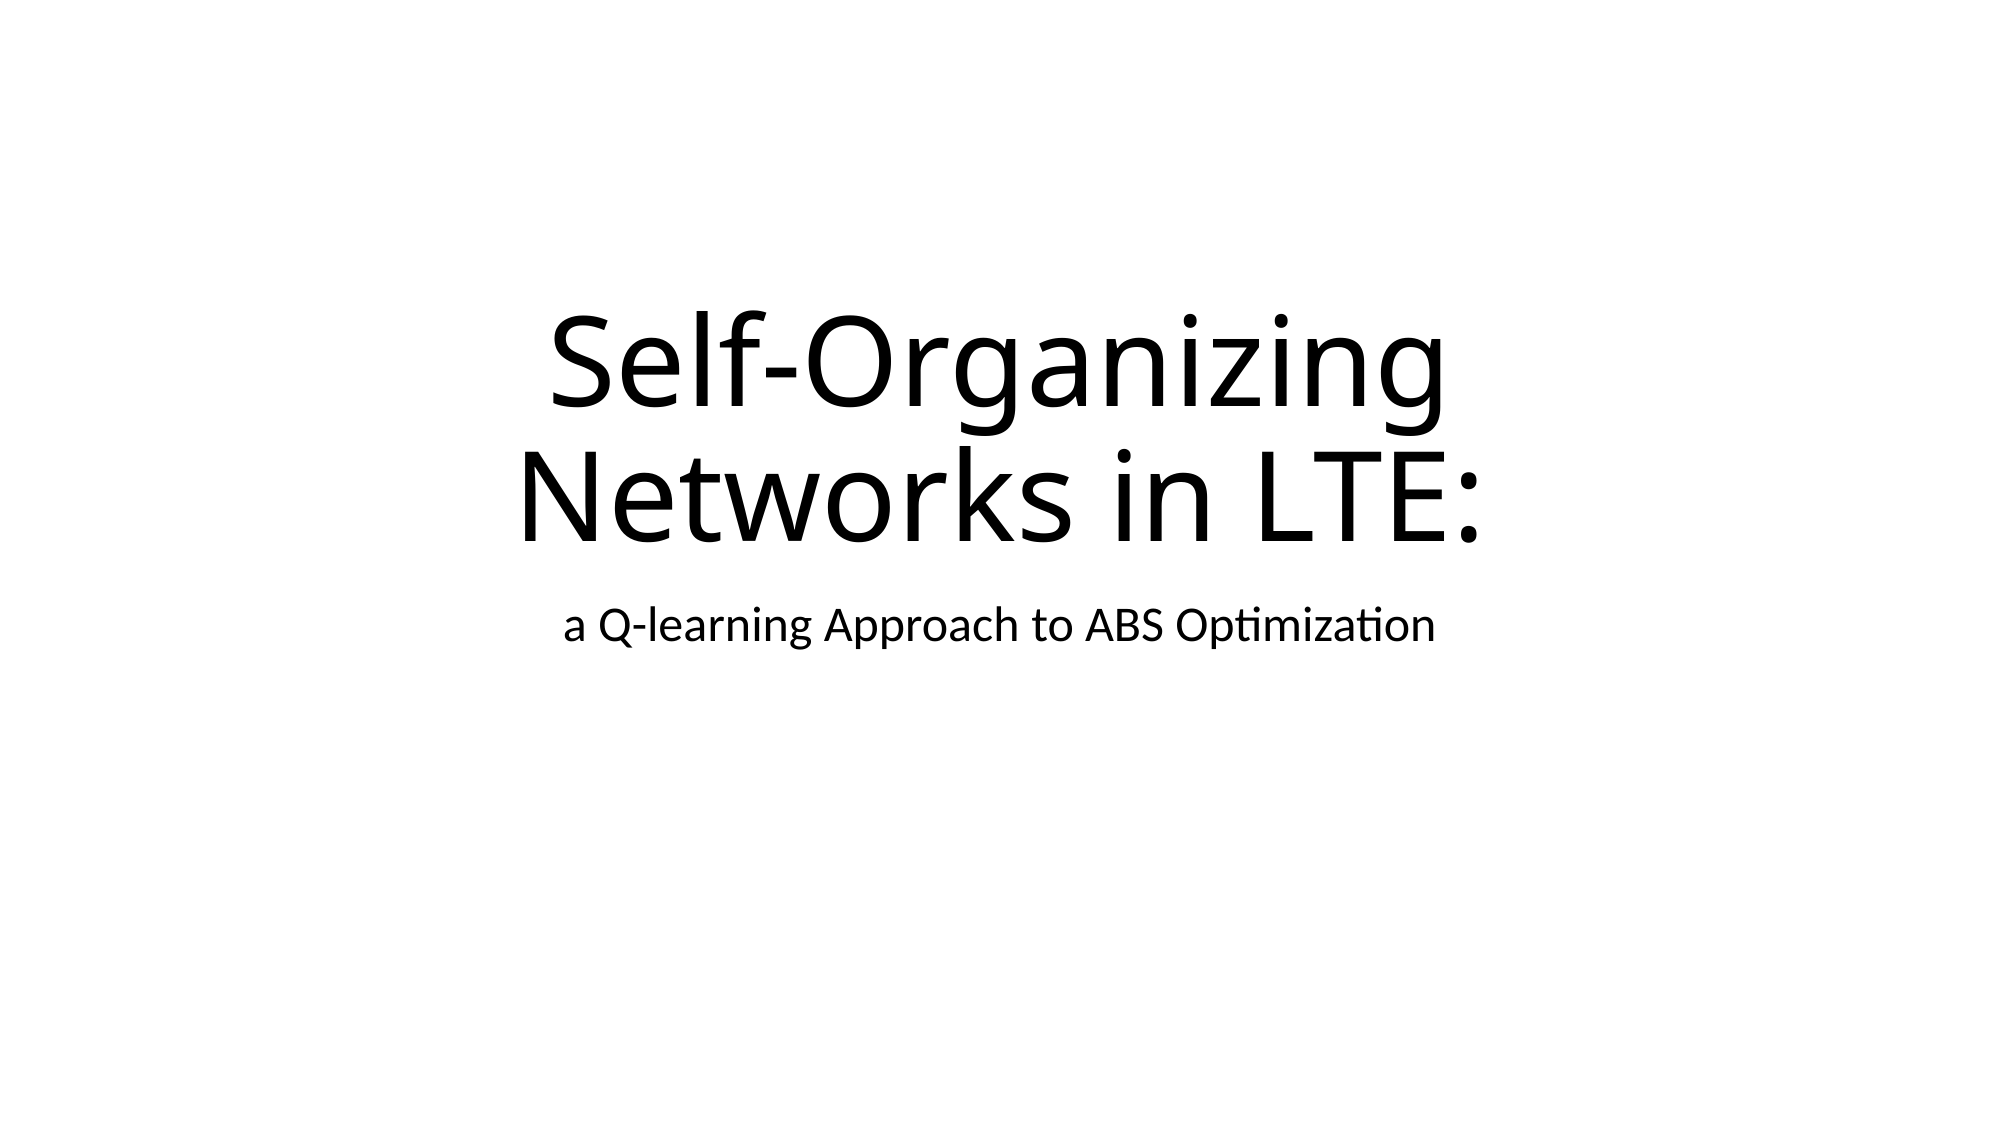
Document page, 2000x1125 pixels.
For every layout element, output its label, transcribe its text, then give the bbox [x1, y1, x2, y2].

subtitle a Q-learning Approach to ABS Optimization [249, 590, 1750, 863]
title Self-Organizing Networks in LTE: [249, 184, 1750, 576]
